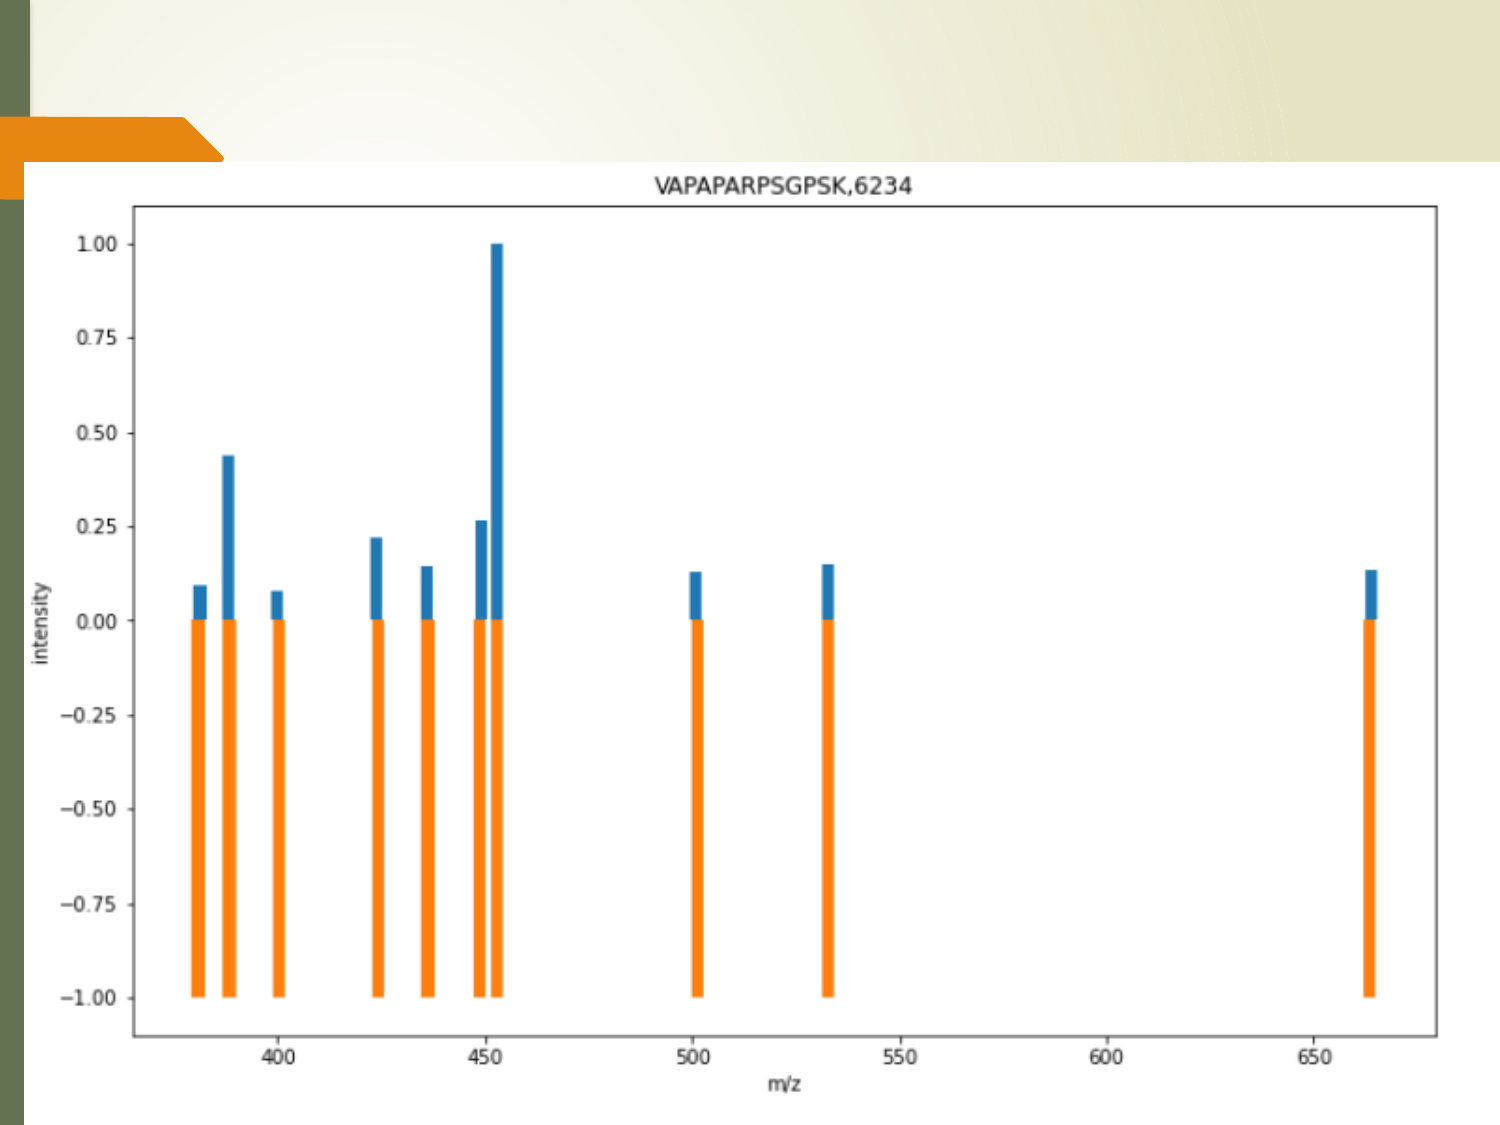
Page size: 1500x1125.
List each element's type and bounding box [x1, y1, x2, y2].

picture [24, 162, 1500, 1125]
